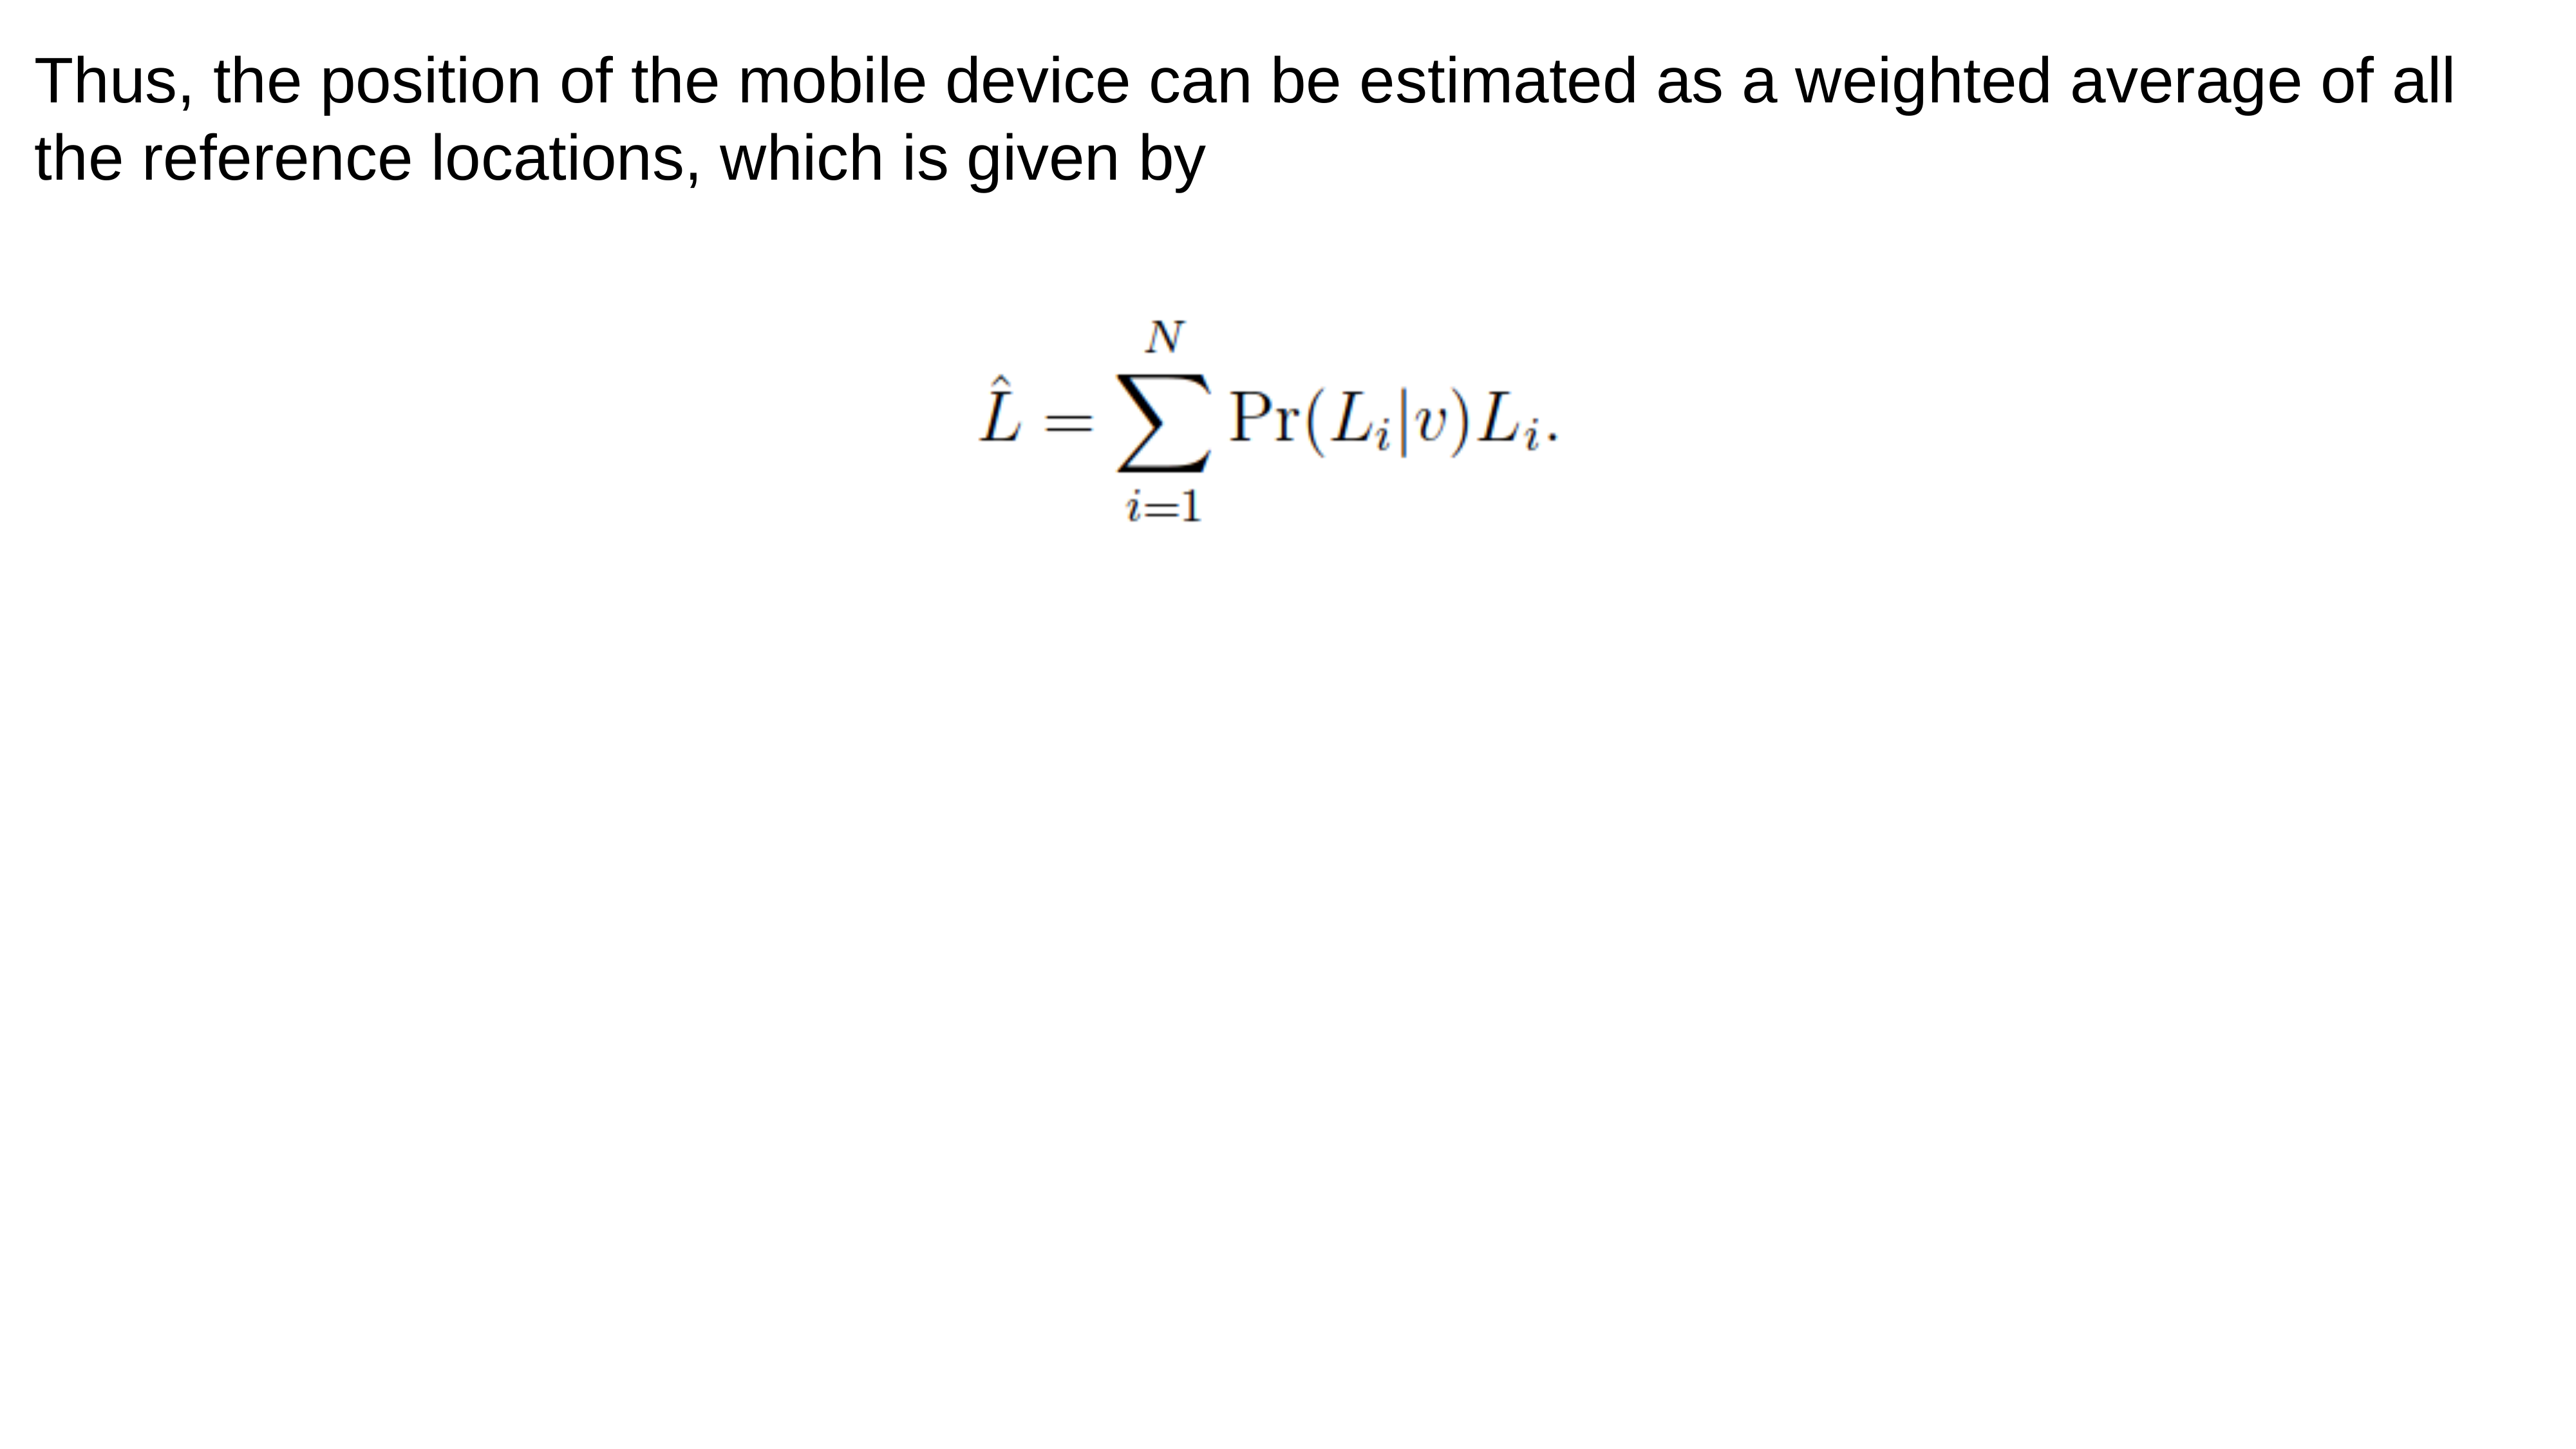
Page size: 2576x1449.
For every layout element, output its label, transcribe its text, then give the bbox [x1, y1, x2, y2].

text_box Thus, the position of the mobile device can be estimated as a weighted average of all the reference locations, which is given by [24, 28, 2497, 1428]
picture [882, 279, 1639, 591]
